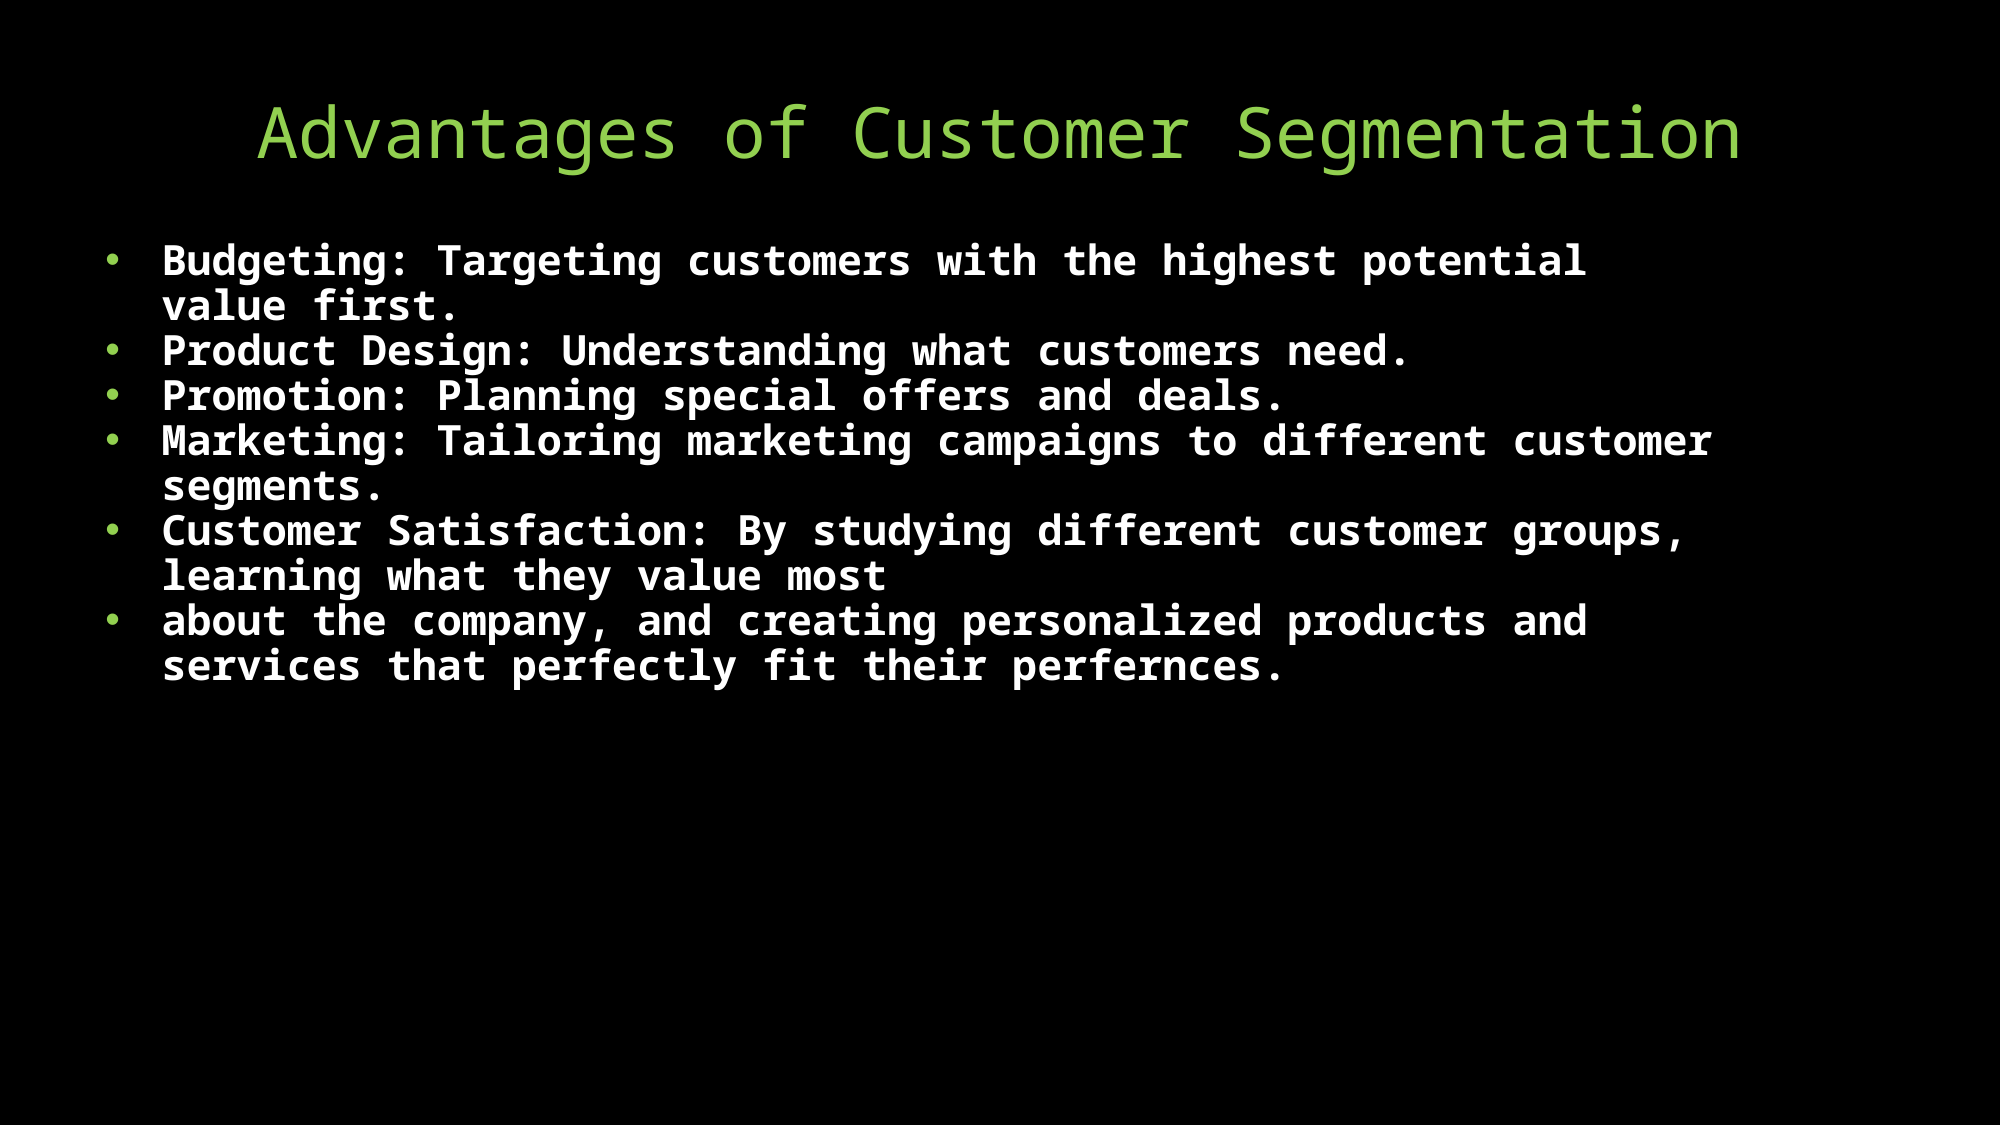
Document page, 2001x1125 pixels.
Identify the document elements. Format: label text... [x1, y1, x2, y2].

list Budgeting: Targeting customers with the highest potential value first. Product Design: Understanding what customers need. Promotion: Planning special offers and deals. Marketing: Tailoring marketing campaigns to different customer segments. Customer Satisfaction: By studying different customer groups, learning what they value most about the company, and creating personalized products and services that perfectly fit their perfernces. [90, 231, 1750, 1000]
title Advantages of Customer Segmentation [33, 0, 1967, 181]
